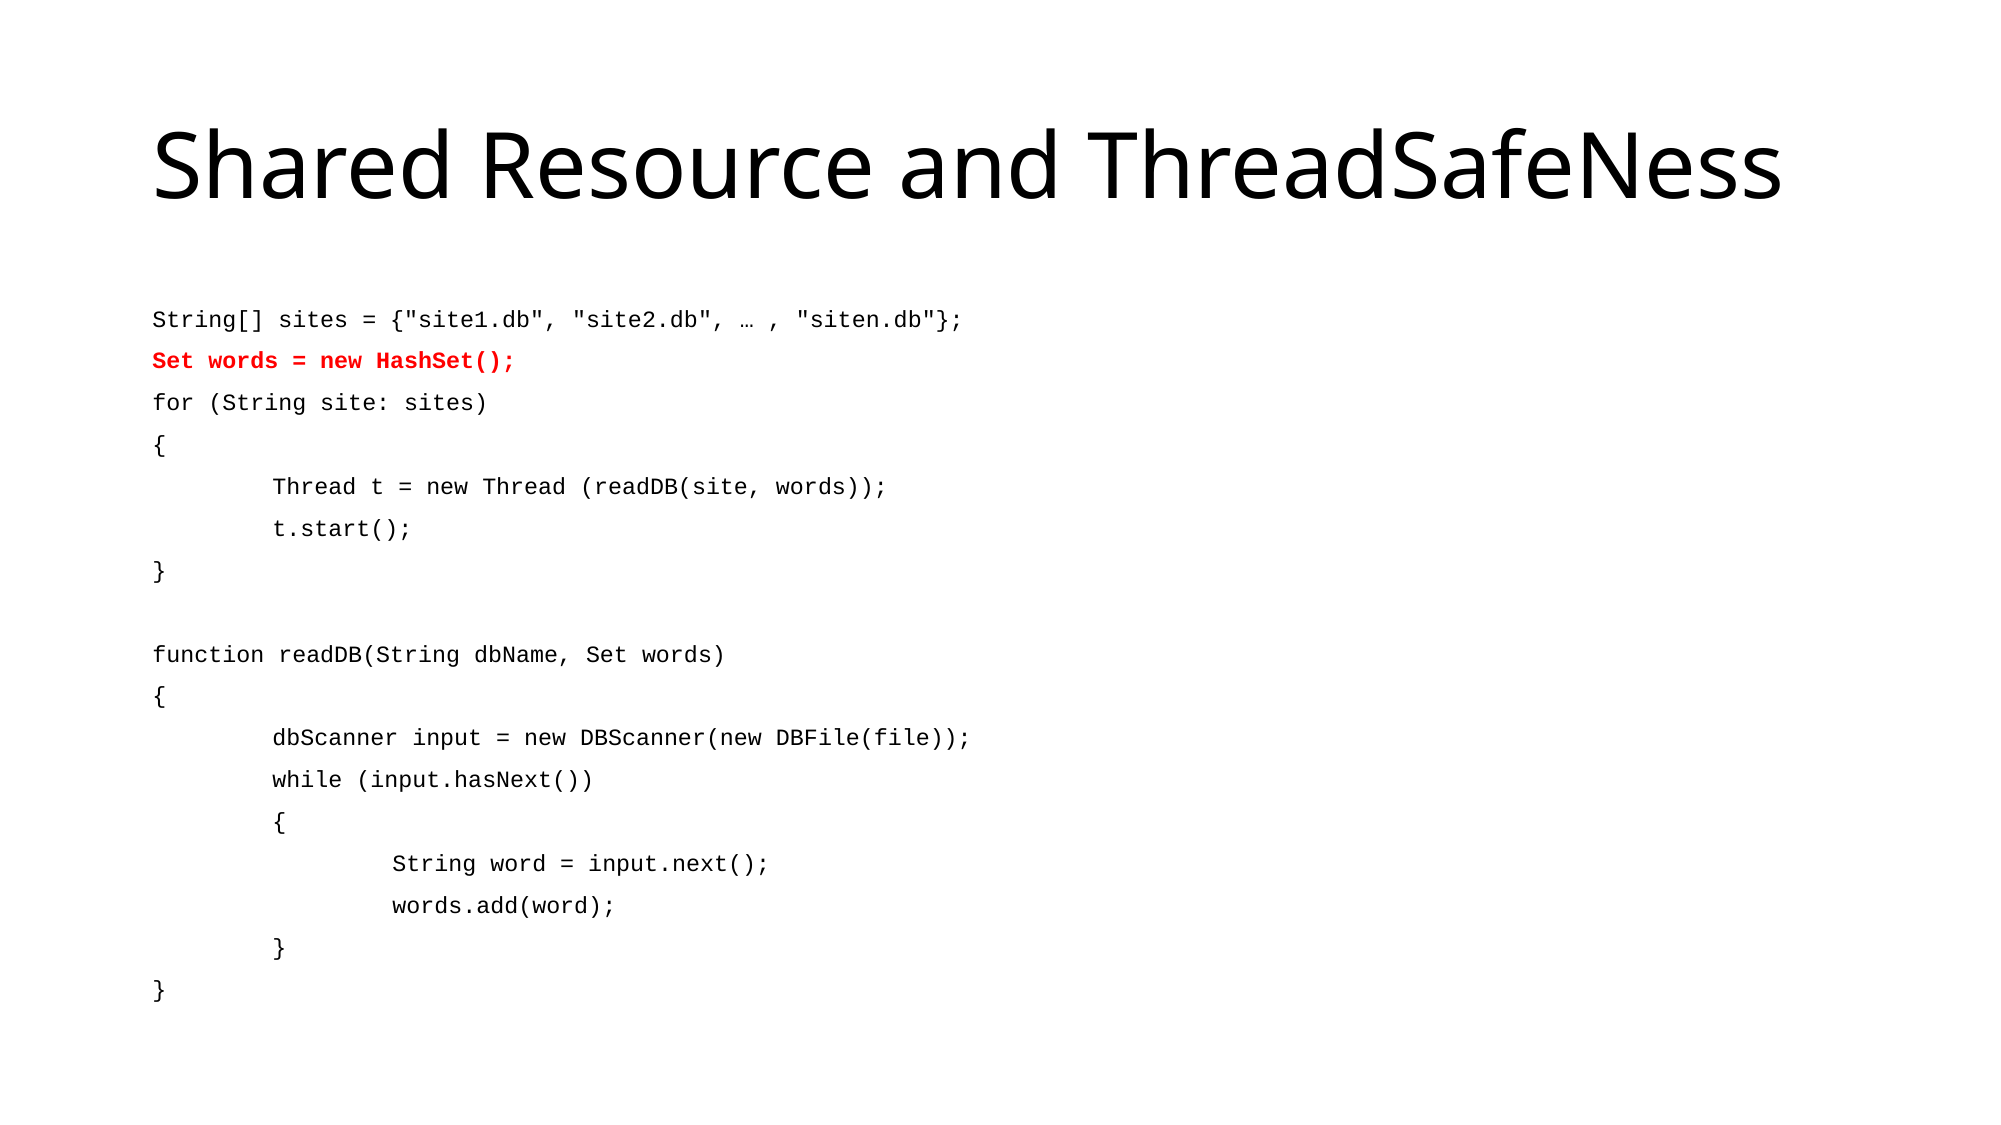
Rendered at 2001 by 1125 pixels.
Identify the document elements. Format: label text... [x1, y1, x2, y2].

title Shared Resource and ThreadSafeNess [137, 59, 1863, 278]
list String[] sites = {"site1.db", "site2.db", … , "siten.db"}; Set words = new HashSet(); for (String site: sites) { Thread t = new Thread (readDB(site, words)); t.start(); } function readDB(String dbName, Set words) { dbScanner input = new DBScanner(new DBFile(file)); while (input.hasNext()) { String word = input.next(); words.add(word); } } [137, 299, 1863, 1014]
